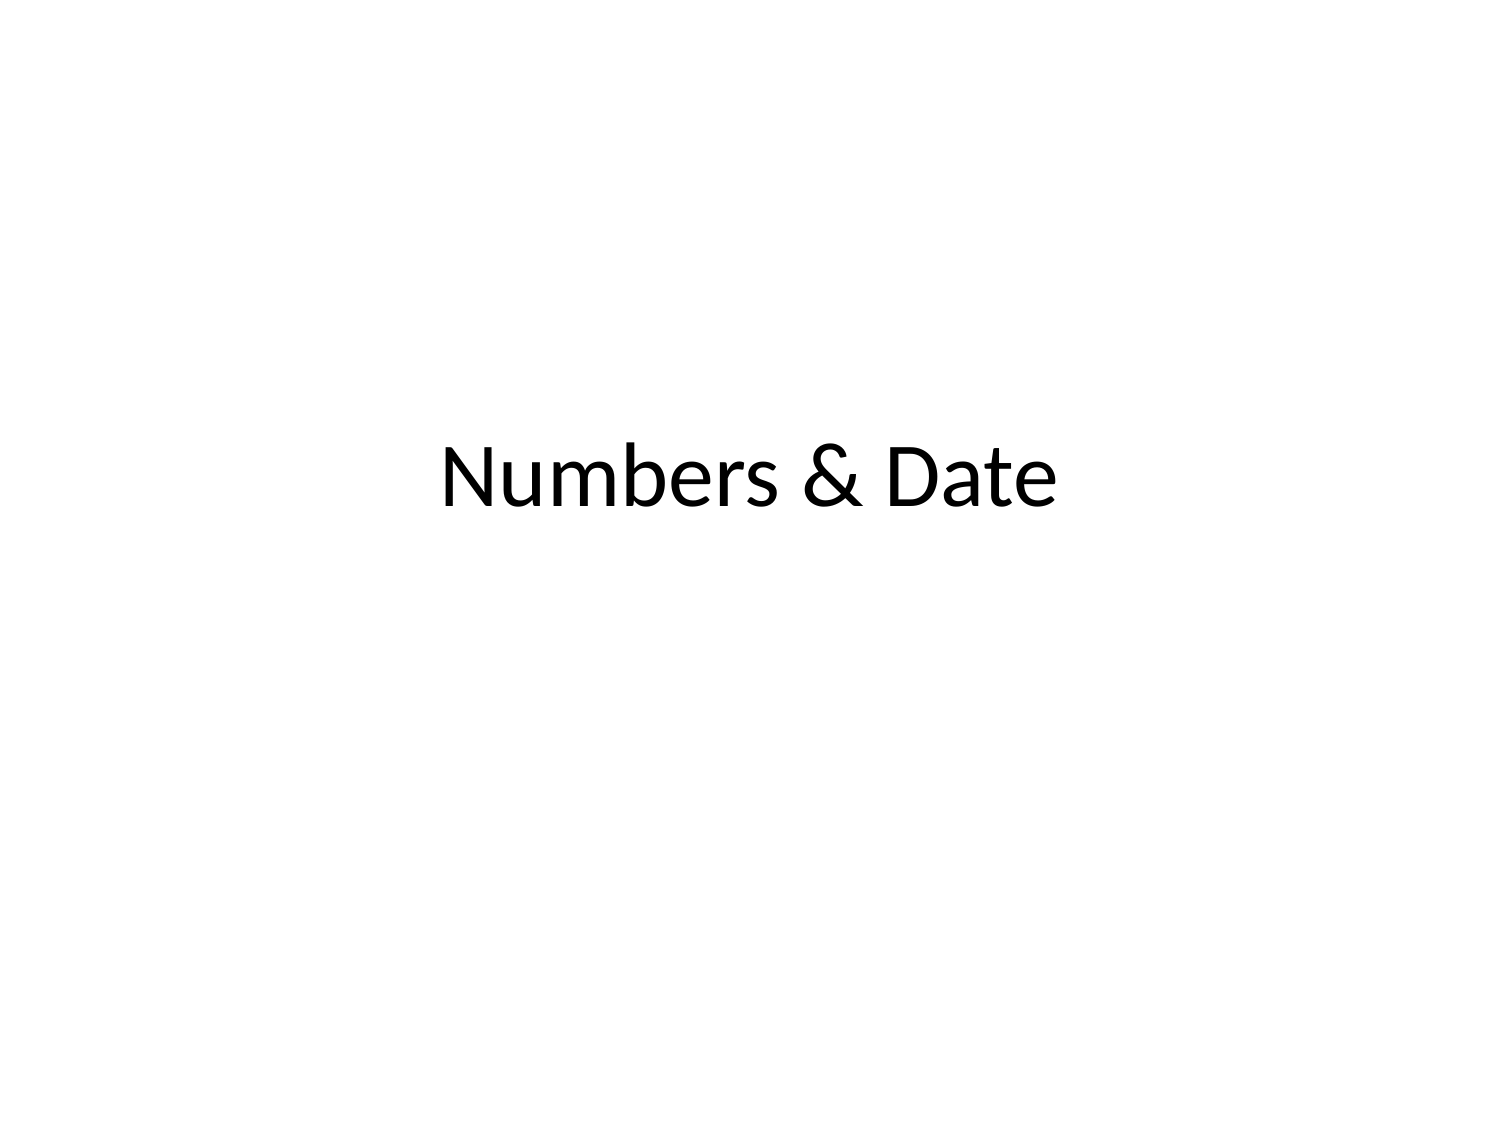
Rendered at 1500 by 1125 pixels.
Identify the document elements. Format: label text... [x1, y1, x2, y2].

title Numbers & Date [112, 349, 1388, 591]
